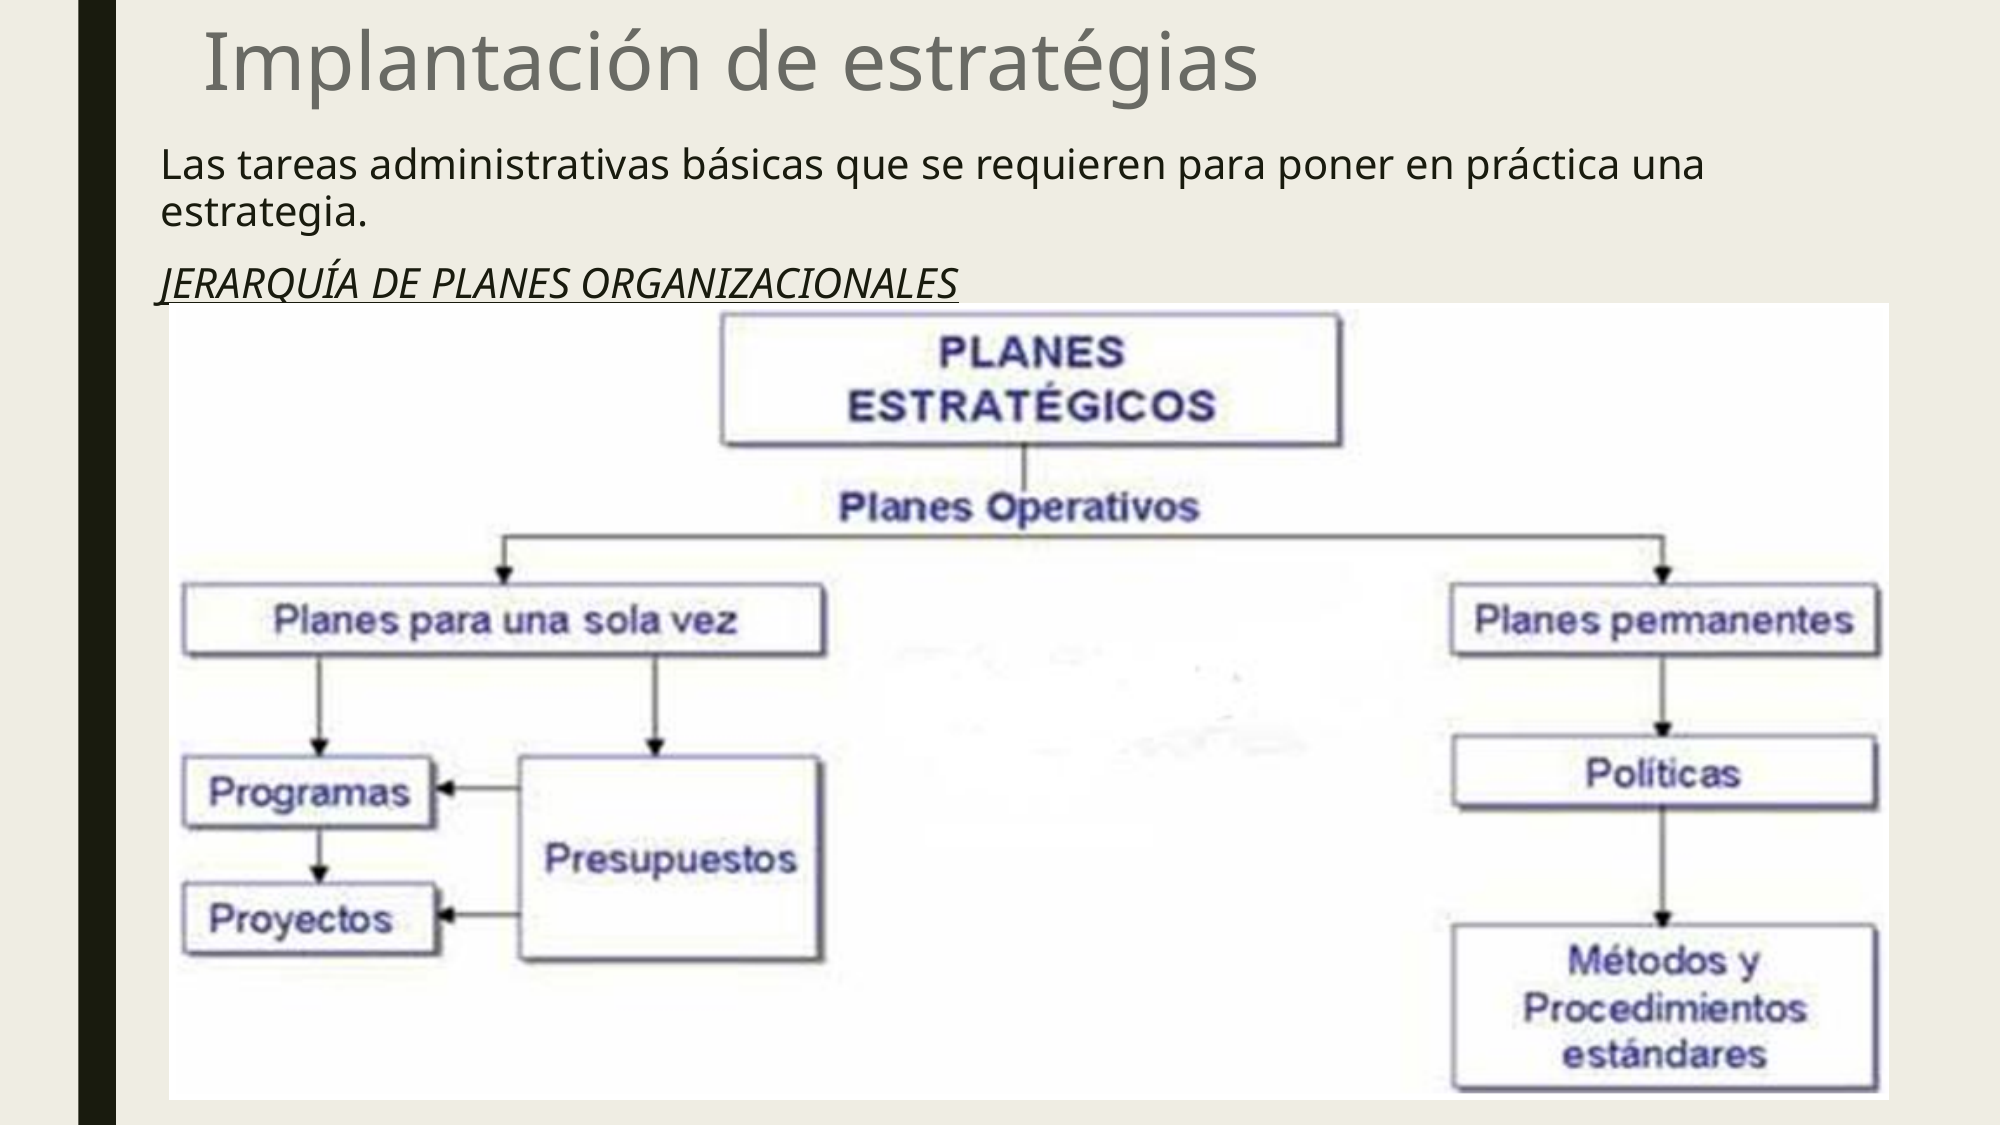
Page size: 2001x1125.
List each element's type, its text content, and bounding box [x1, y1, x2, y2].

list Las tareas administrativas básicas que se requieren para poner en práctica una estrategia. JERARQUÍA DE PLANES ORGANIZACIONALES [145, 134, 1860, 1051]
picture [169, 303, 1889, 1100]
title Implantación de estratégias [188, 14, 1370, 134]
